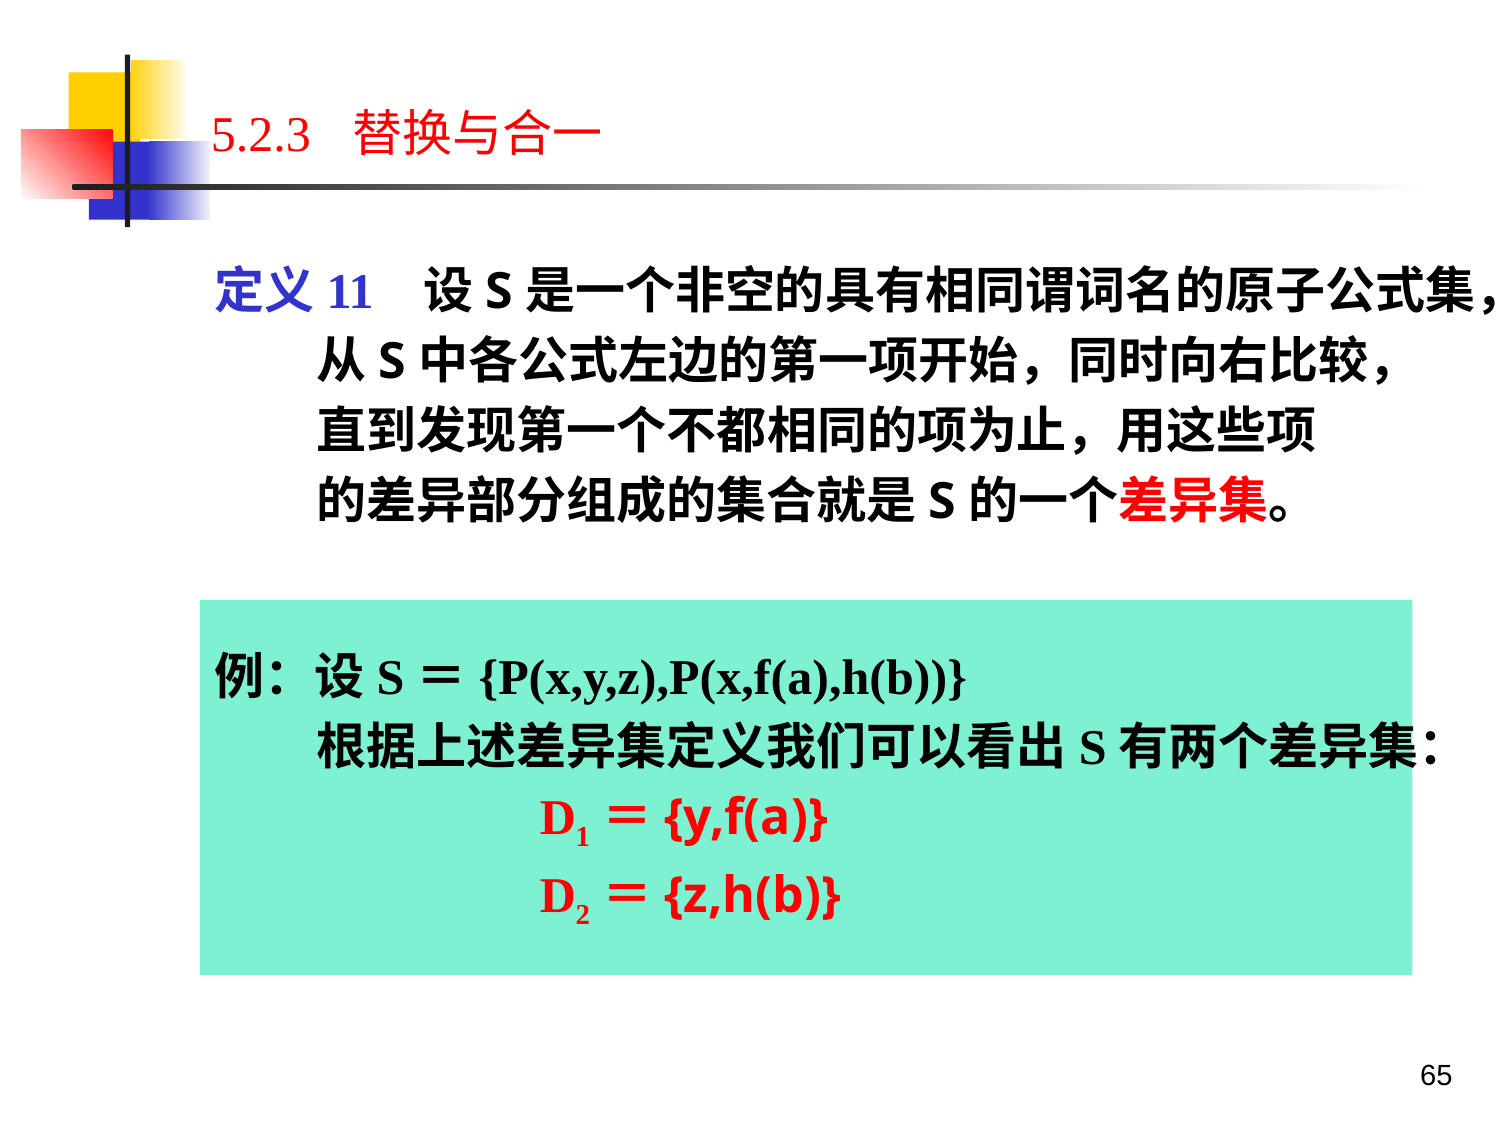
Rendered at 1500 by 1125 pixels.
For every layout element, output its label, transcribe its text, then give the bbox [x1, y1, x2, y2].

text_box 定义11 设S是一个非空的具有相同谓词名的原子公式集， 从S中各公式左边的第一项开始，同时向右比较， 直到发现第一个不都相同的项为止，用这些项 的差异部分组成的集合就是S的一个差异集。 [200, 224, 1425, 563]
text_box 例：设S＝{P(x,y,z),P(x,f(a),h(b))} 根据上述差异集定义我们可以看出S有两个差异集： D1＝{y,f(a)} D2＝{z,h(b)} [199, 599, 1413, 975]
title 5.2.3 替换与合一 [195, 54, 1475, 169]
slide_number 65 [1155, 1024, 1468, 1100]
